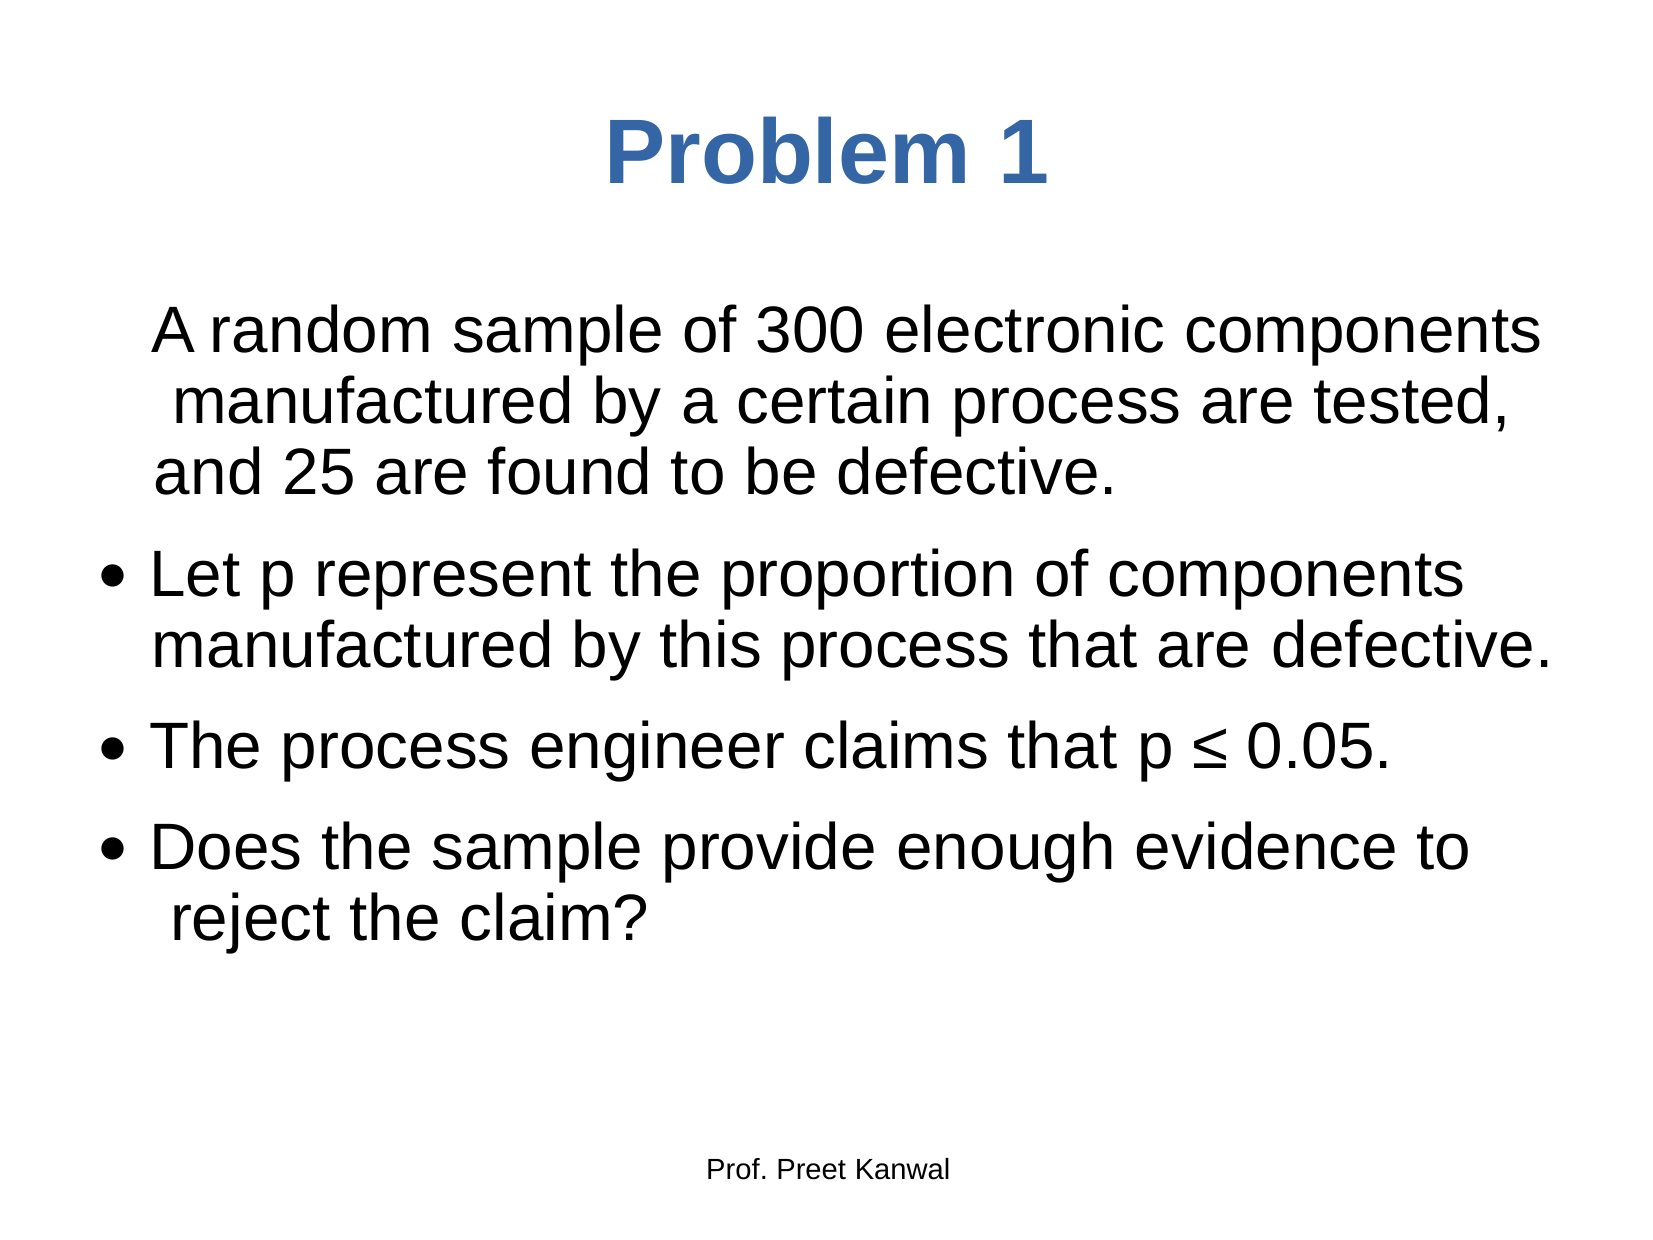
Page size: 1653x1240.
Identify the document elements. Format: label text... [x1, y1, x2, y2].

text_box ● [97, 551, 120, 590]
text_box ● [97, 724, 120, 762]
text_box Prof. Preet Kanwal [704, 1154, 952, 1186]
text_box A random sample of 300 electronic components manufactured by a certain process are tested, and 25 are found to be defective. Let p represent the proportion of components manufactured by this process that are defective. The process engineer claims that p ≤ 0.05. Does the sample provide enough evidence to reject the claim? [149, 283, 1560, 954]
text_box ● [97, 824, 120, 862]
title Problem 1 [602, 89, 1050, 283]
